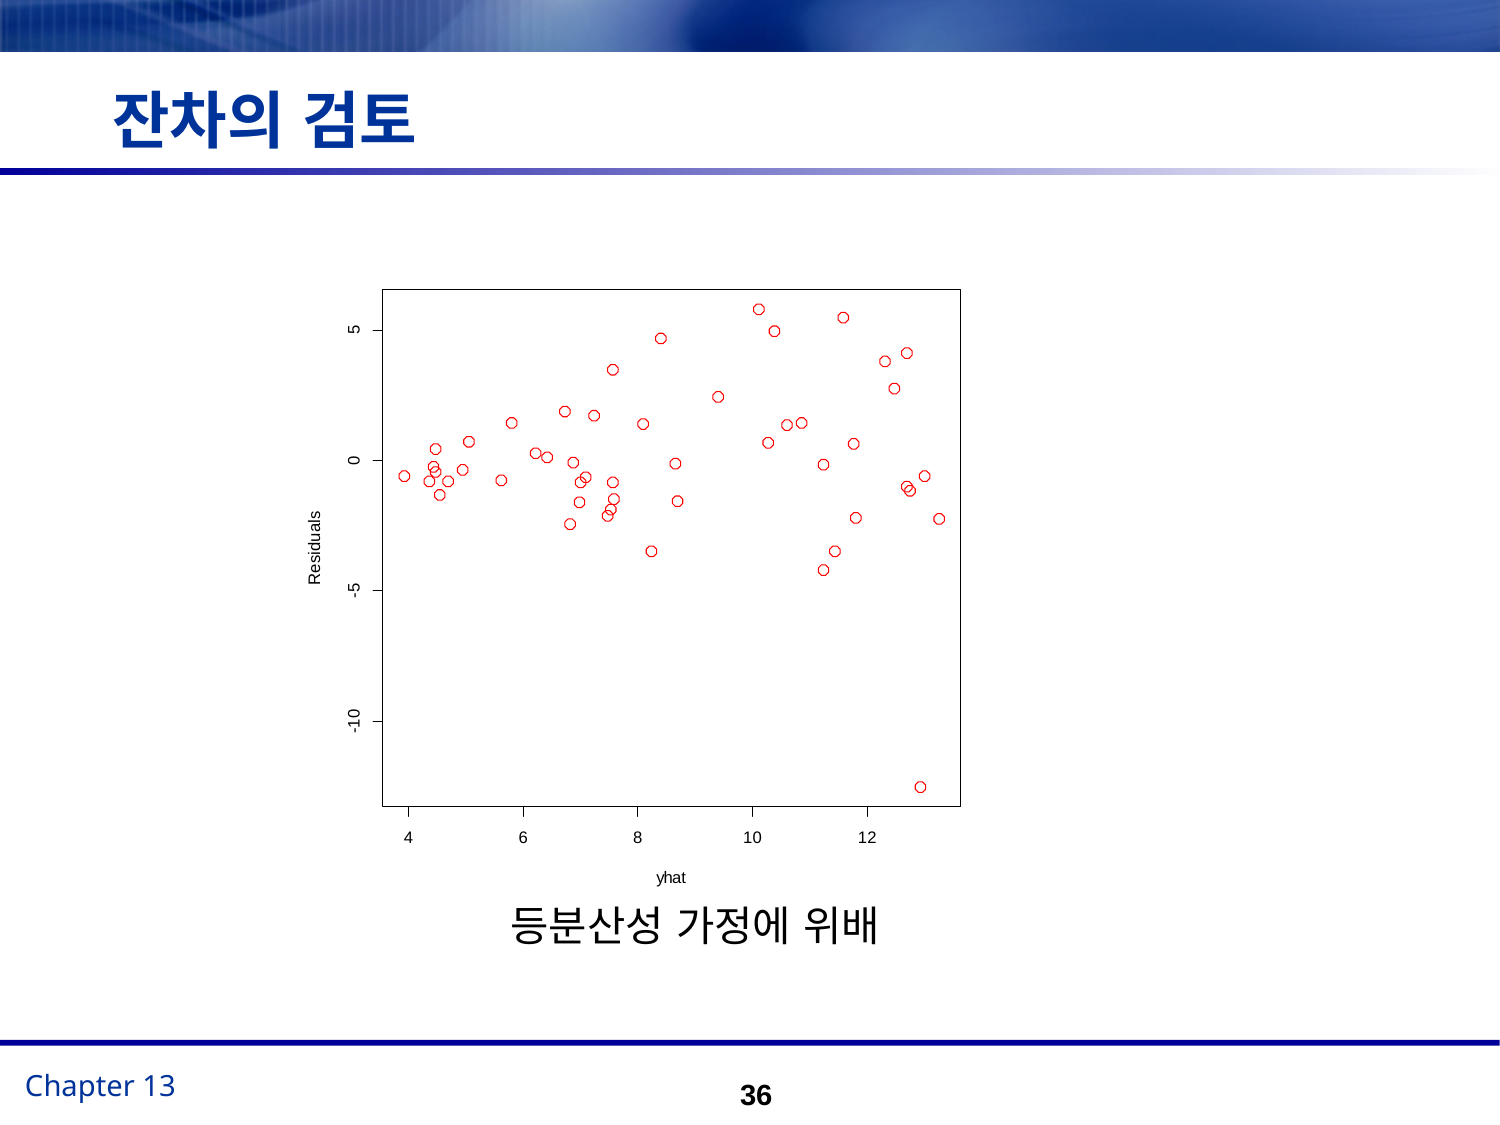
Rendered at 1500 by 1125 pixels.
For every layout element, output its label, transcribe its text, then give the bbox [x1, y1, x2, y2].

title 잔차의 검토 [112, 75, 1500, 188]
list 등분산성 가정에 위배 [112, 200, 1400, 1000]
picture [0, 0, 1500, 52]
slide_number 36 [699, 1062, 788, 1125]
picture [300, 207, 1003, 909]
